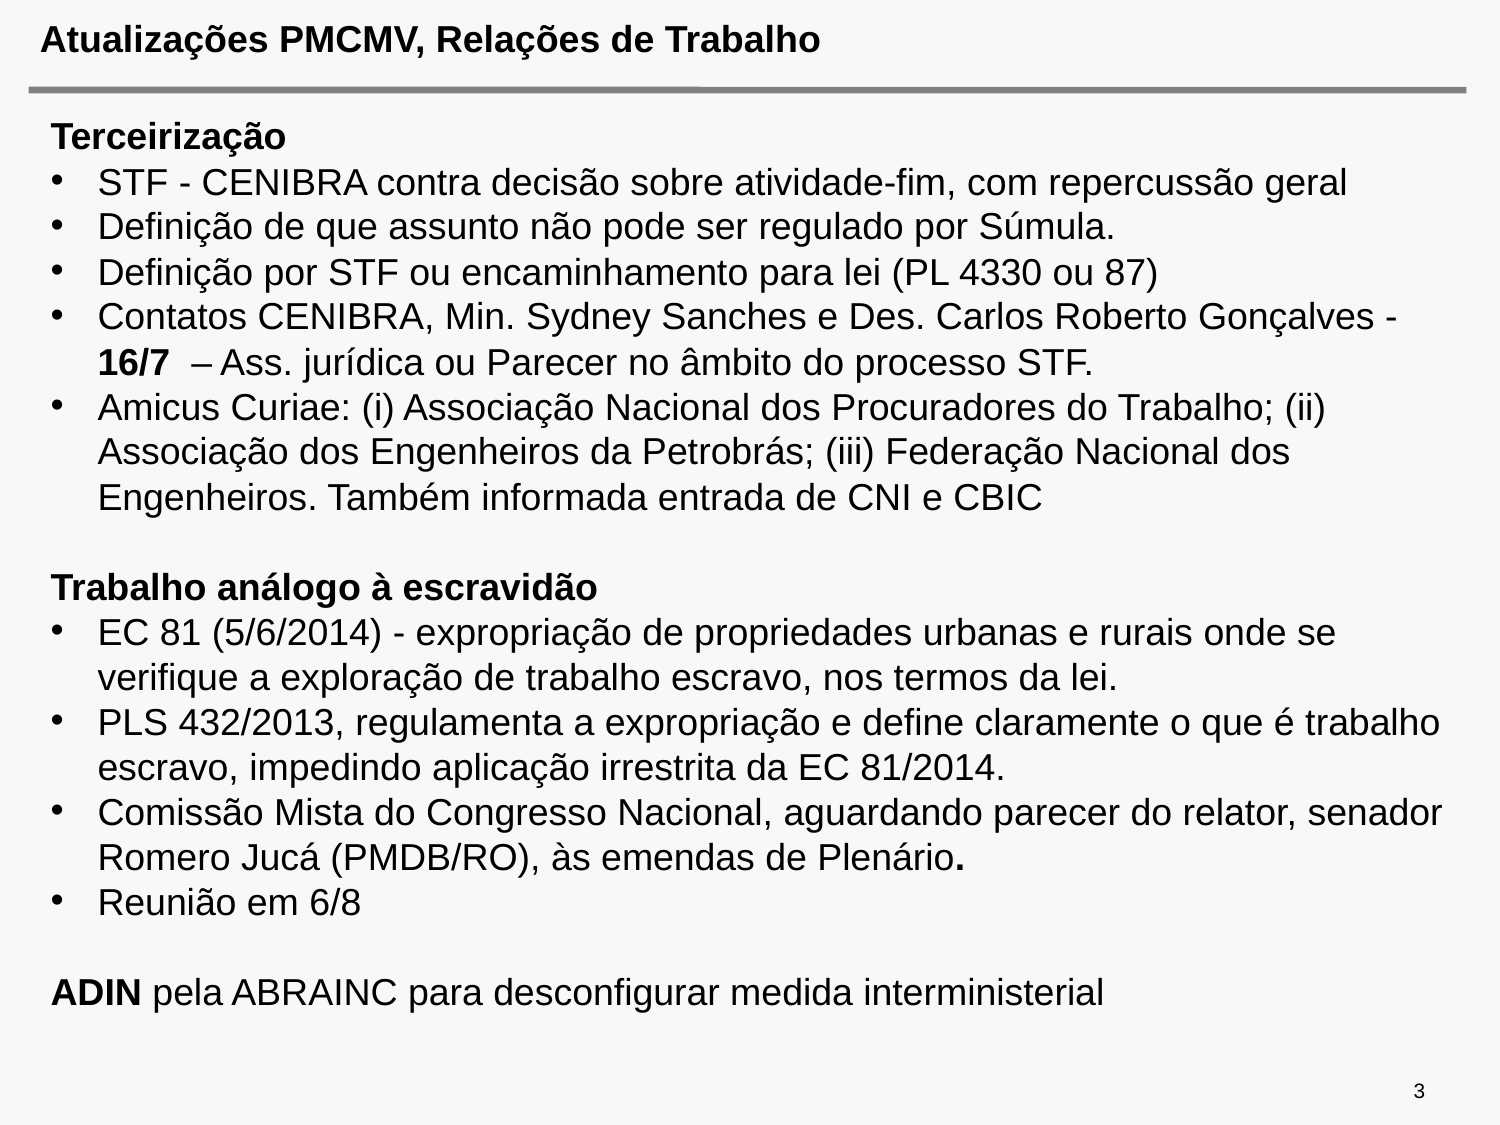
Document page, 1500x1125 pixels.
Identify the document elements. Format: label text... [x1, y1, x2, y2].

text_box 3 [1074, 1077, 1425, 1103]
text_box Terceirização STF - CENIBRA contra decisão sobre atividade-fim, com repercussão geral Definição de que assunto não pode ser regulado por Súmula. Definição por STF ou encaminhamento para lei (PL 4330 ou 87) Contatos CENIBRA, Min. Sydney Sanches e Des. Carlos Roberto Gonçalves -16/7 – Ass. jurídica ou Parecer no âmbito do processo STF. Amicus Curiae: (i) Associação Nacional dos Procuradores do Trabalho; (ii) Associação dos Engenheiros da Petrobrás; (iii) Federação Nacional dos Engenheiros. Também informada entrada de CNI e CBIC Trabalho análogo à escravidão EC 81 (5/6/2014) - expropriação de propriedades urbanas e rurais onde se verifique a exploração de trabalho escravo, nos termos da lei. PLS 432/2013, regulamenta a expropriação e define claramente o que é trabalho escravo, impedindo aplicação irrestrita da EC 81/2014. Comissão Mista do Congresso Nacional, aguardando parecer do relator, senador Romero Jucá (PMDB/RO), às emendas de Plenário. Reunião em 6/8 ADIN pela ABRAINC para desconfigurar medida interministerial [40, 107, 1455, 1018]
title Atualizações PMCMV, Relações de Trabalho [39, 19, 1254, 62]
